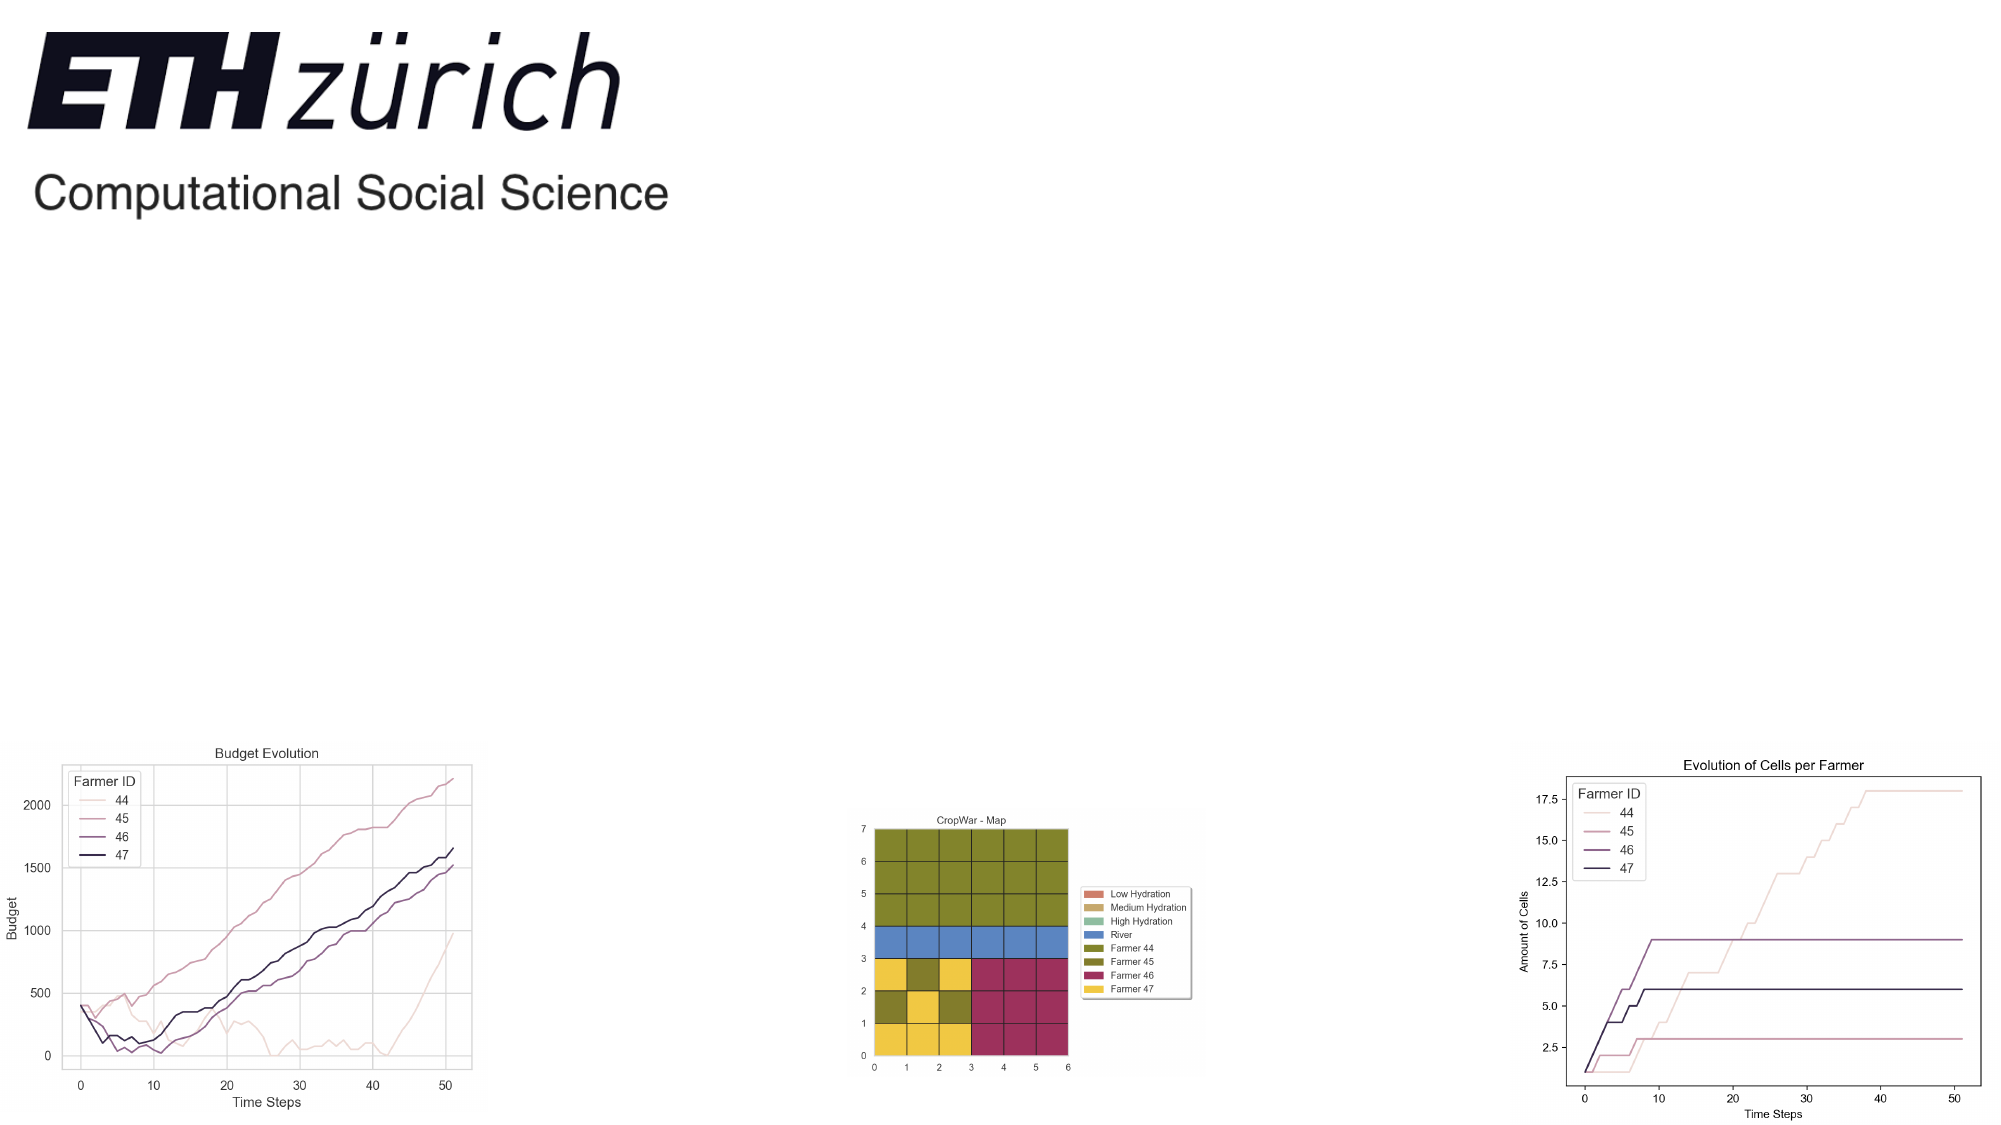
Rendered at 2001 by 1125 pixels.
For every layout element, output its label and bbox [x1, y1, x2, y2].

picture [25, 32, 622, 132]
picture [0, 741, 488, 1112]
picture [847, 808, 1206, 1077]
picture [0, 133, 690, 248]
picture [1510, 741, 2000, 1125]
